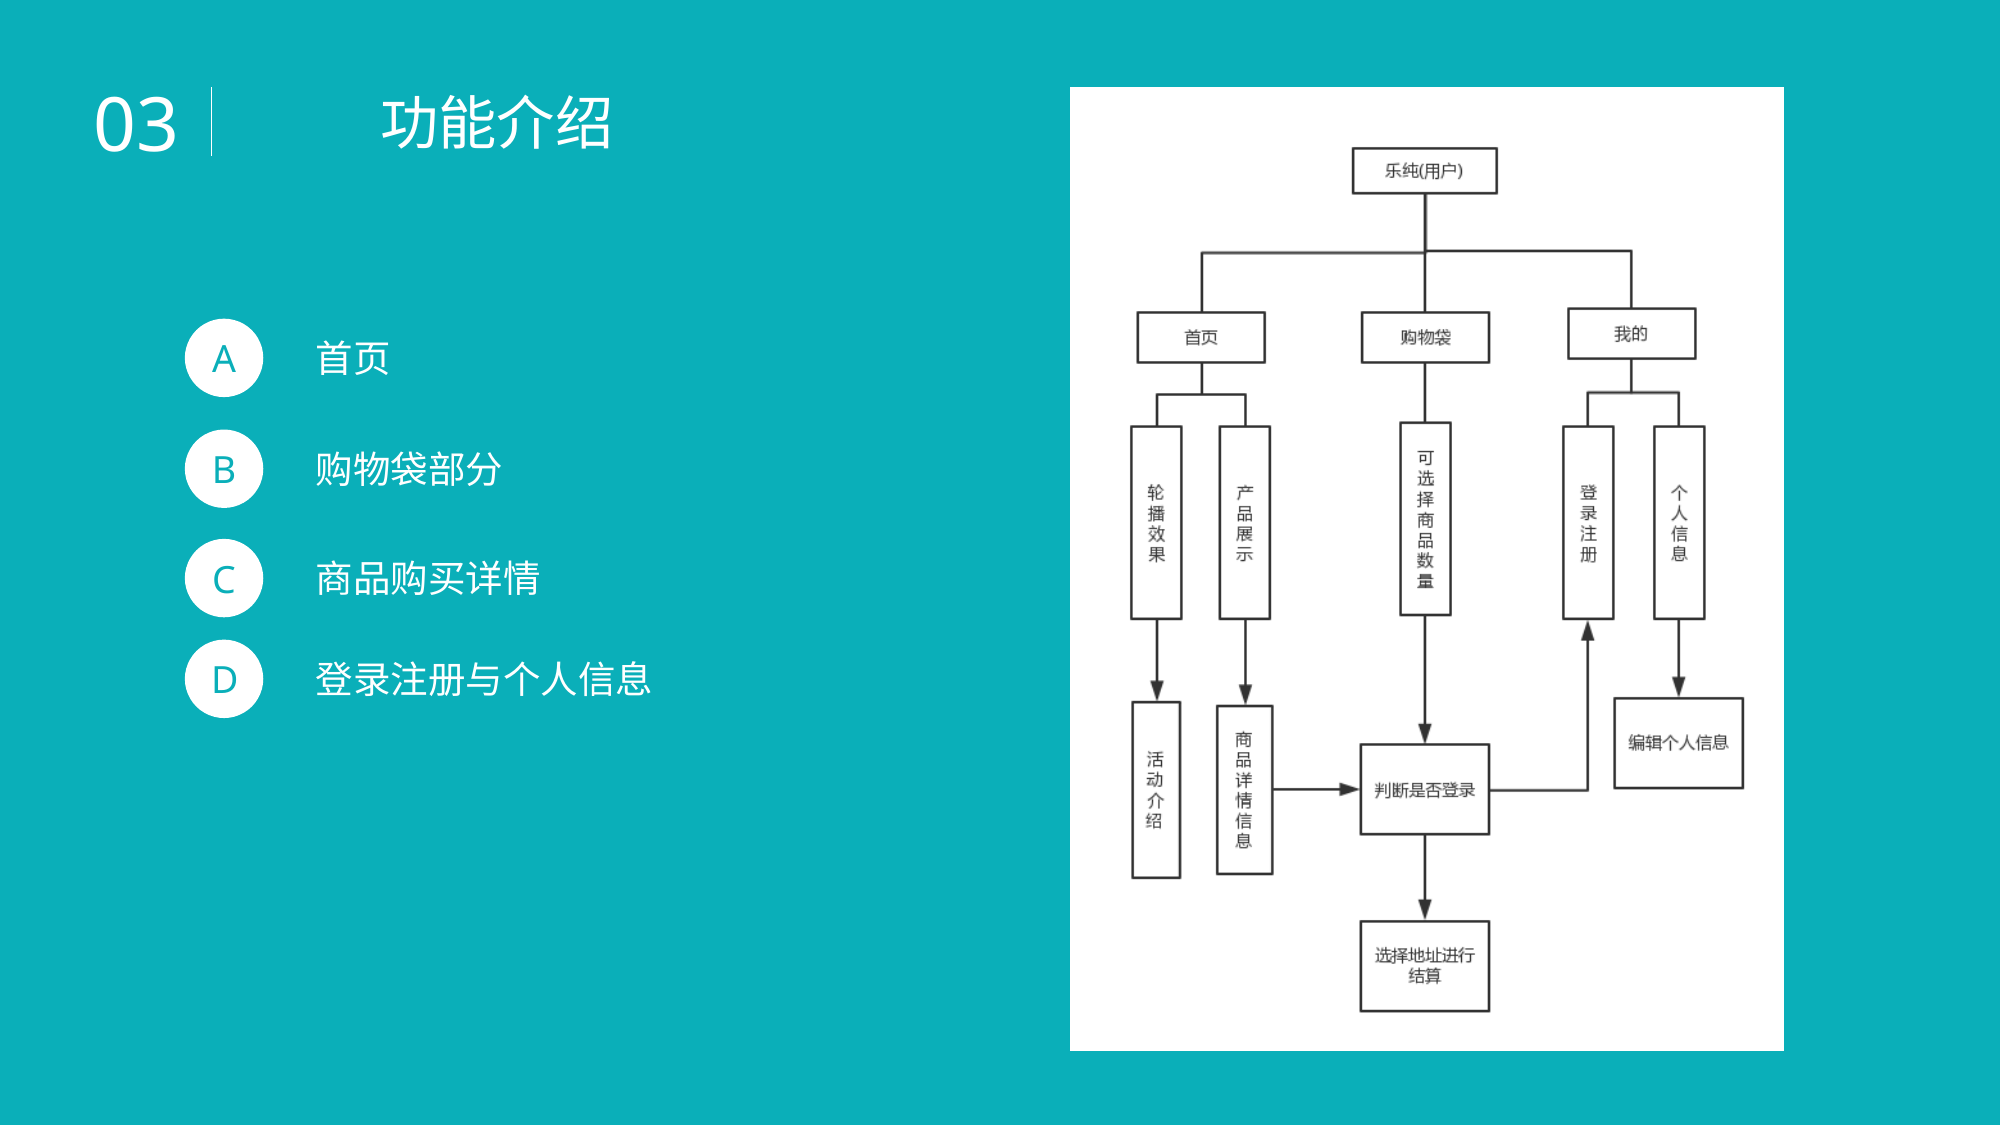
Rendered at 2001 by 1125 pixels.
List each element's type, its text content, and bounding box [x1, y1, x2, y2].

text_box C [183, 537, 265, 619]
text_box 首页 [300, 327, 901, 388]
text_box A [183, 317, 265, 399]
text_box B [183, 428, 265, 509]
text_box D [183, 638, 265, 720]
text_box 购物袋部分 [300, 438, 901, 499]
picture [1070, 87, 1784, 1051]
text_box 商品购买详情 [300, 547, 901, 608]
text_box 登录注册与个人信息 [300, 648, 901, 709]
text_box 03 [79, 68, 195, 174]
text_box 功能介绍 [219, 67, 775, 176]
